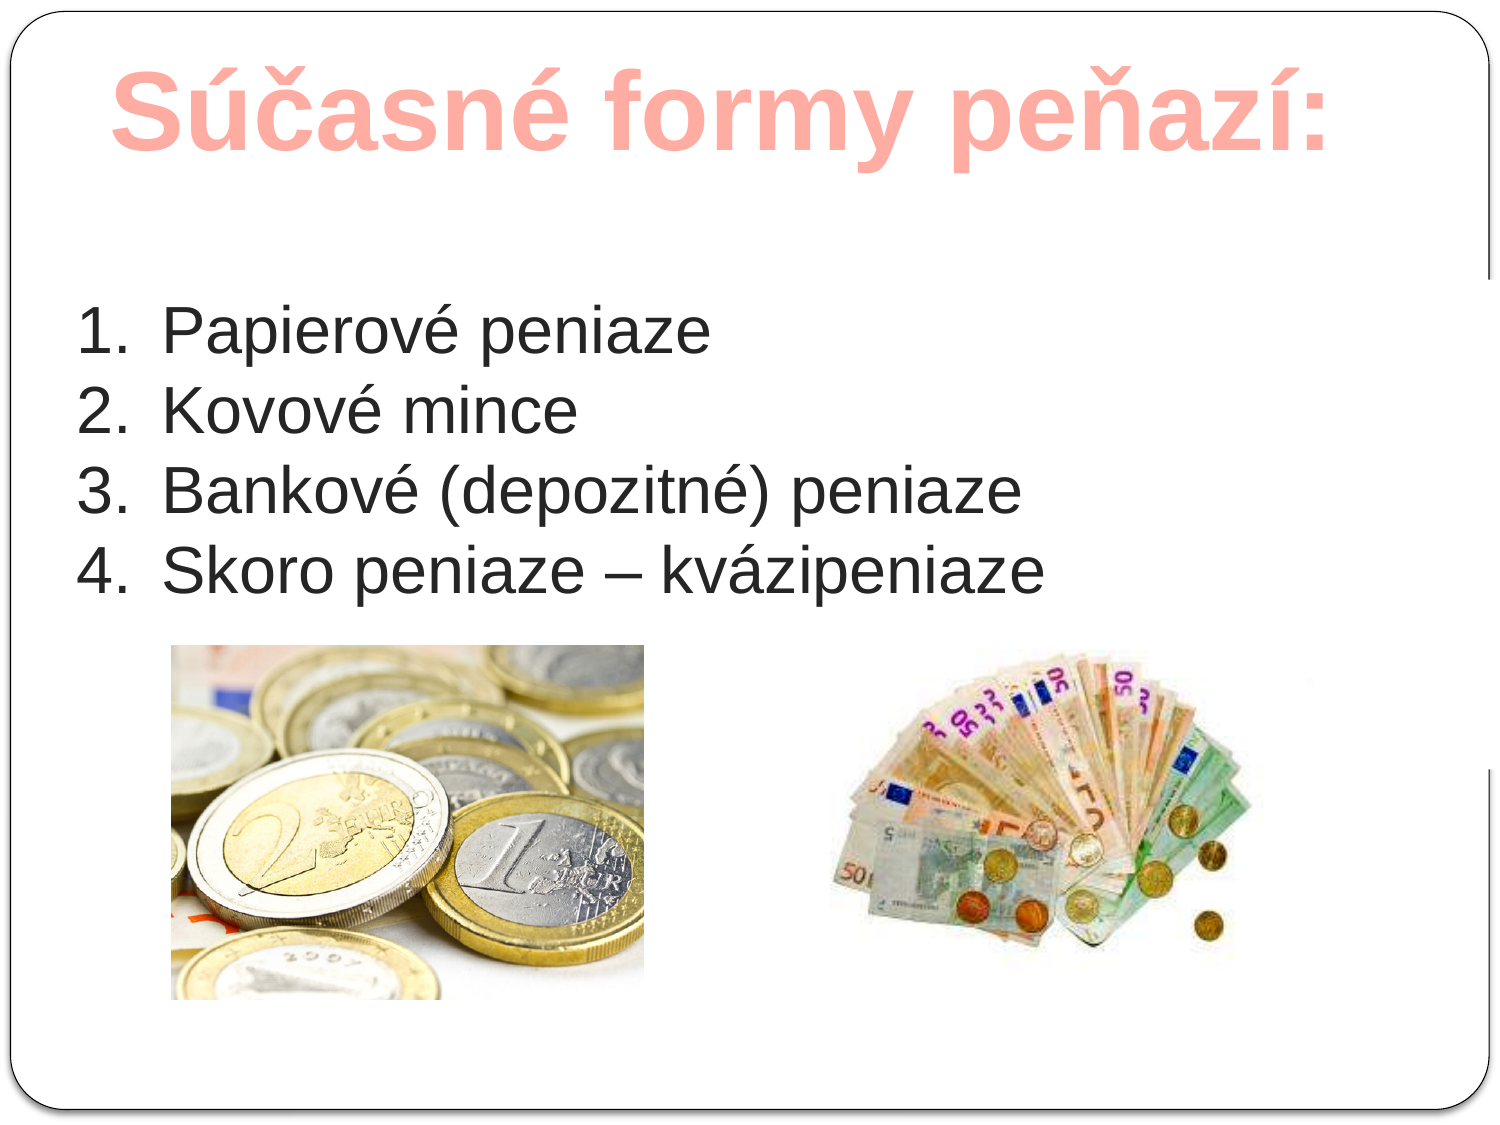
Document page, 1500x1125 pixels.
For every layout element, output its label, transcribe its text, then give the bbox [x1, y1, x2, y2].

picture [773, 621, 1314, 982]
picture [170, 644, 645, 1000]
text_box Súčasné formy peňazí: [94, 30, 1350, 181]
text_box Papierové peniaze Kovové mince Bankové (depozitné) peniaze Skoro peniaze – kvázipeniaze [35, 279, 1500, 770]
